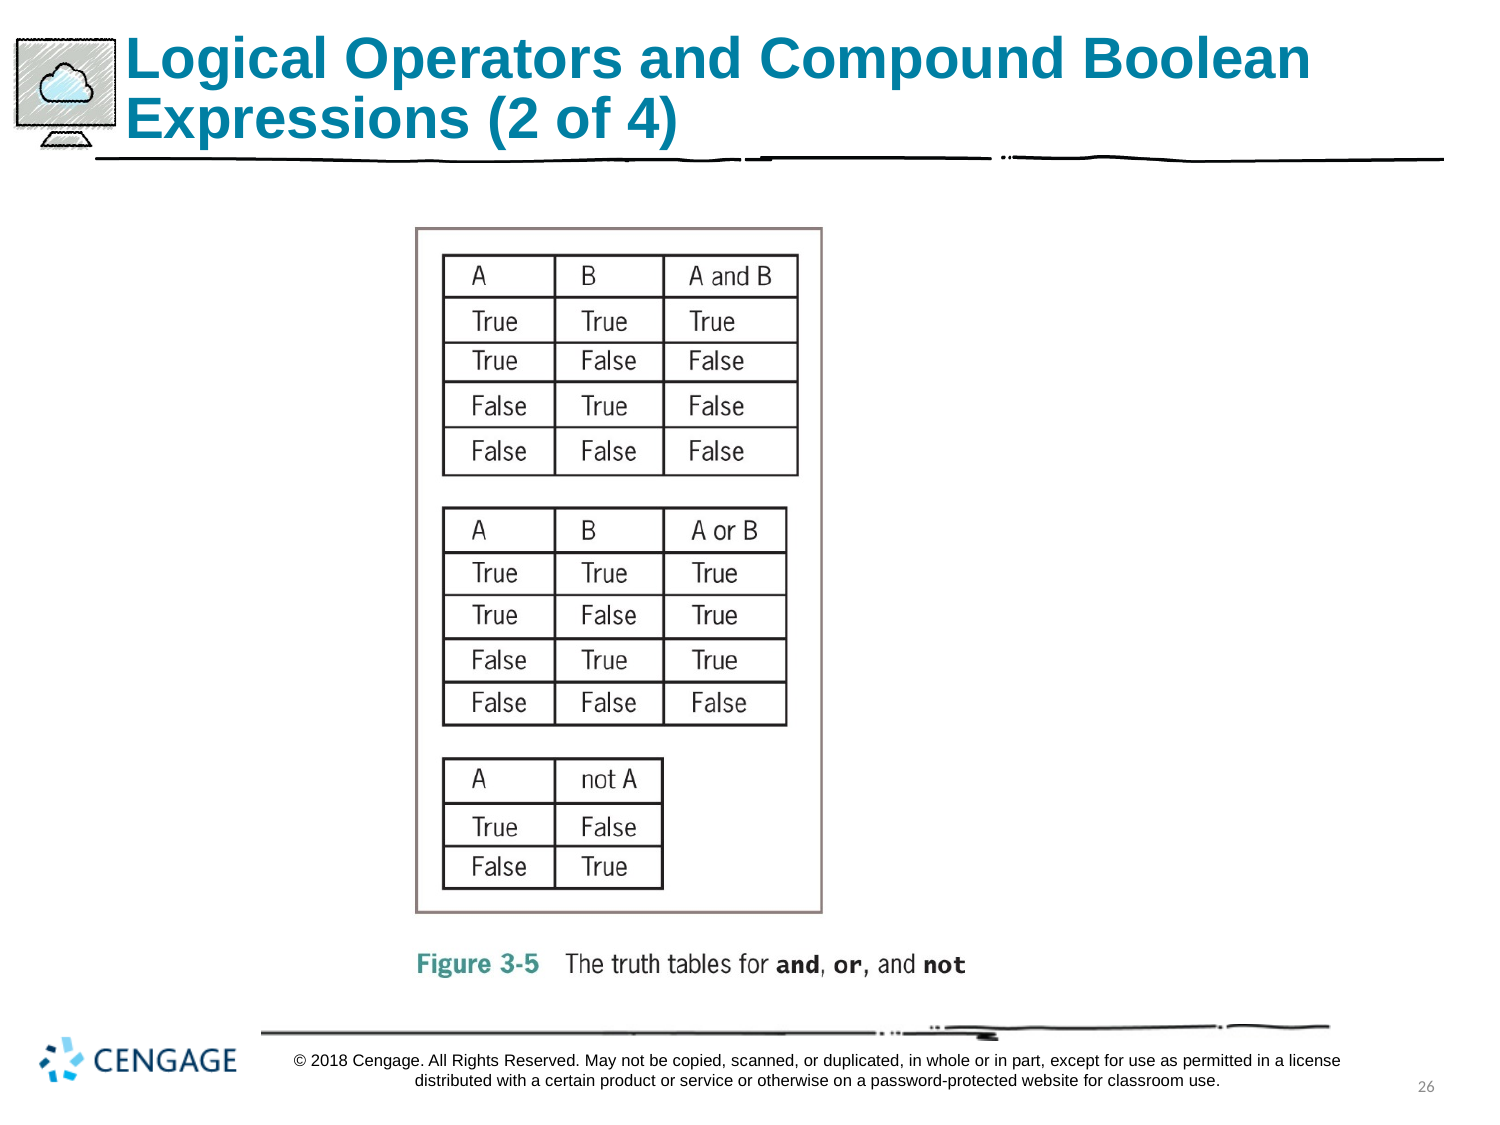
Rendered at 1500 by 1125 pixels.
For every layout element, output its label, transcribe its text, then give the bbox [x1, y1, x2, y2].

footer © 2018 Cengage. All Rights Reserved. May not be copied, scanned, or duplicated, in whole or in part, except for use as permitted in a license distributed with a certain product or service or otherwise on a password-protected website for classroom use. [262, 1050, 1375, 1091]
picture [13, 36, 117, 151]
picture [412, 224, 967, 980]
picture [261, 1024, 1331, 1041]
picture [19, 1023, 249, 1095]
picture [95, 155, 1444, 163]
title Logical Operators and Compound Boolean Expressions (2 of 4) [125, 30, 1442, 152]
